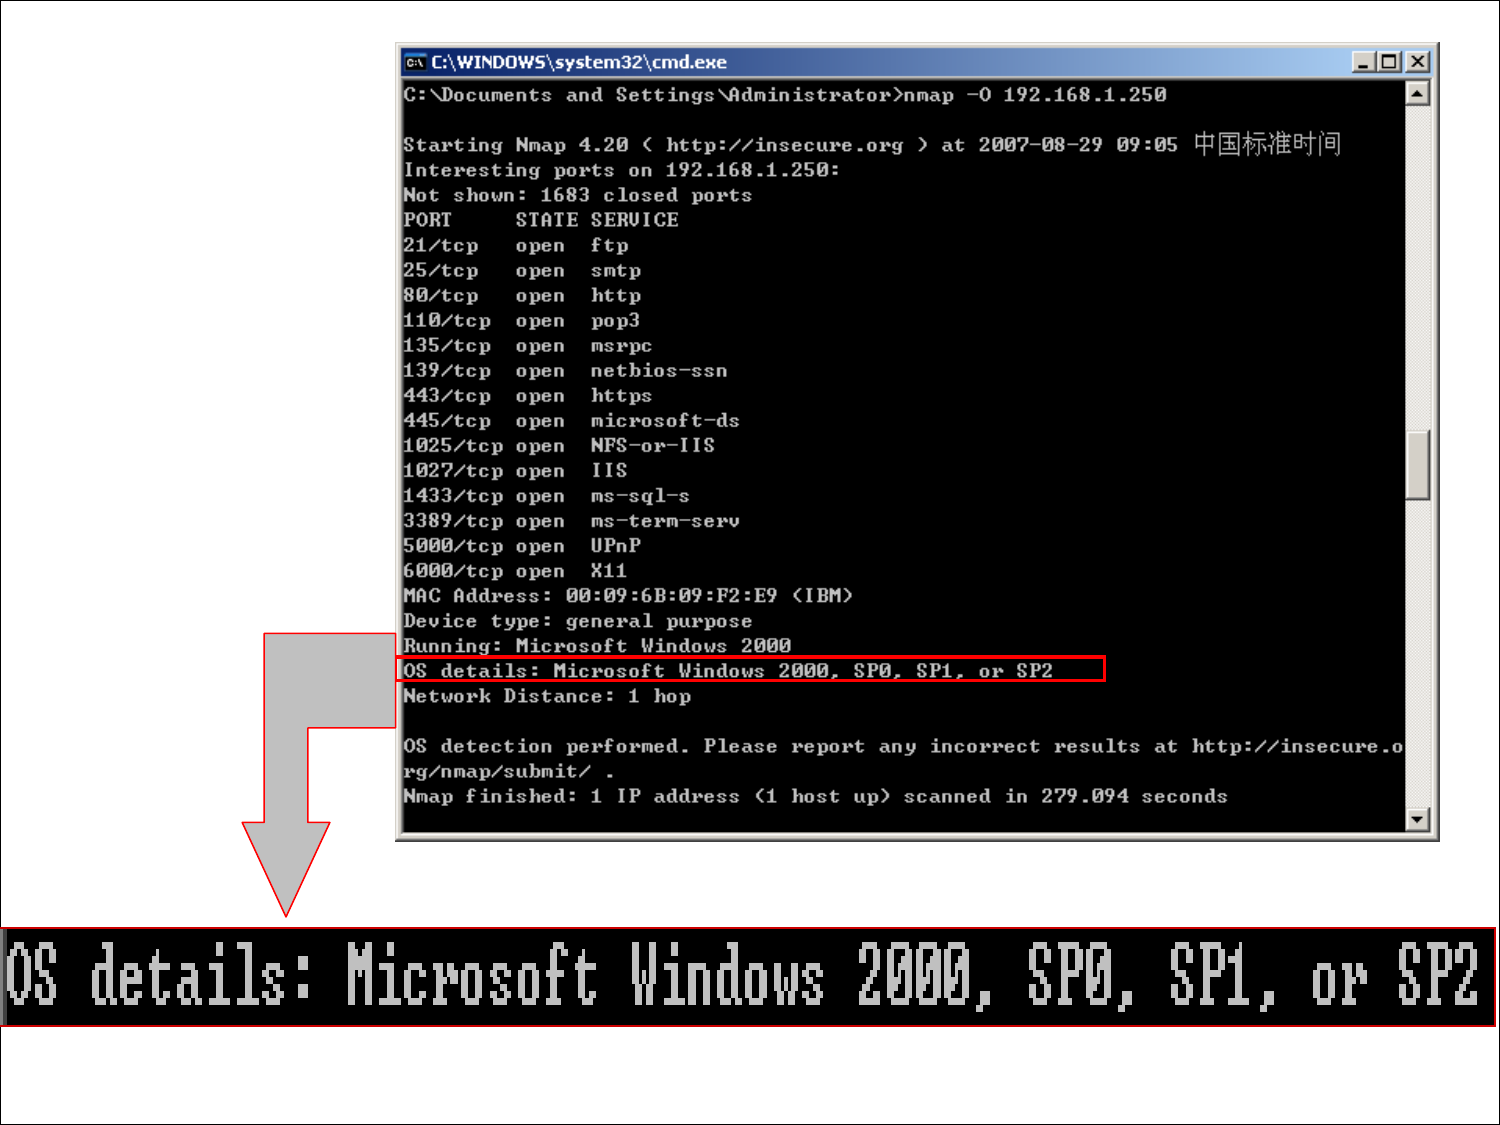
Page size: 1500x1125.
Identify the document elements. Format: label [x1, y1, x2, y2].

text_box [242, 633, 390, 917]
text_box [0, 0, 1500, 1125]
picture [0, 928, 1495, 1026]
picture [395, 42, 1440, 842]
